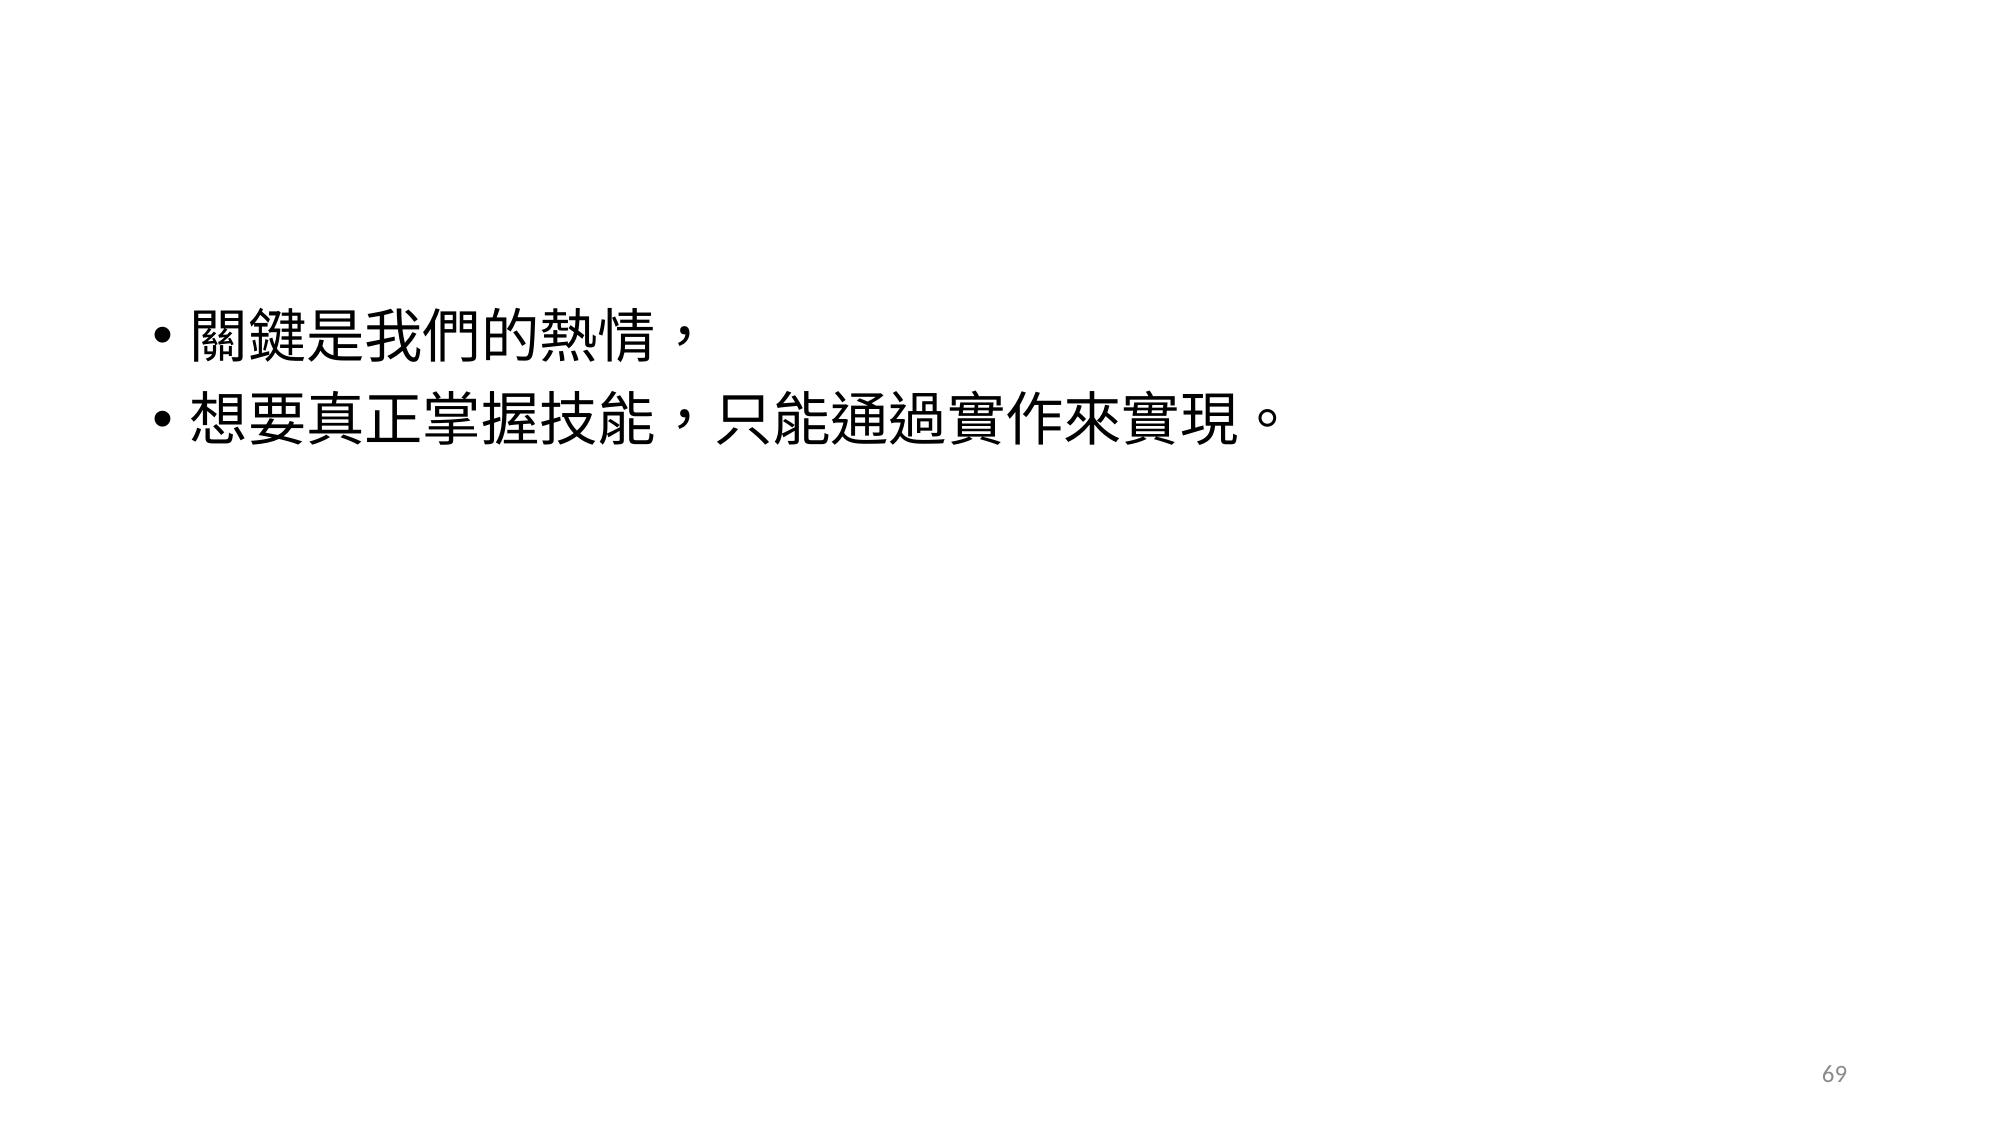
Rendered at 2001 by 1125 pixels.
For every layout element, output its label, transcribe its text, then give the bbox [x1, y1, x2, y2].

list 關鍵是我們的熱情， 想要真正掌握技能，只能通過實作來實現。 [137, 299, 1863, 1014]
slide_number 69 [1412, 1042, 1863, 1103]
